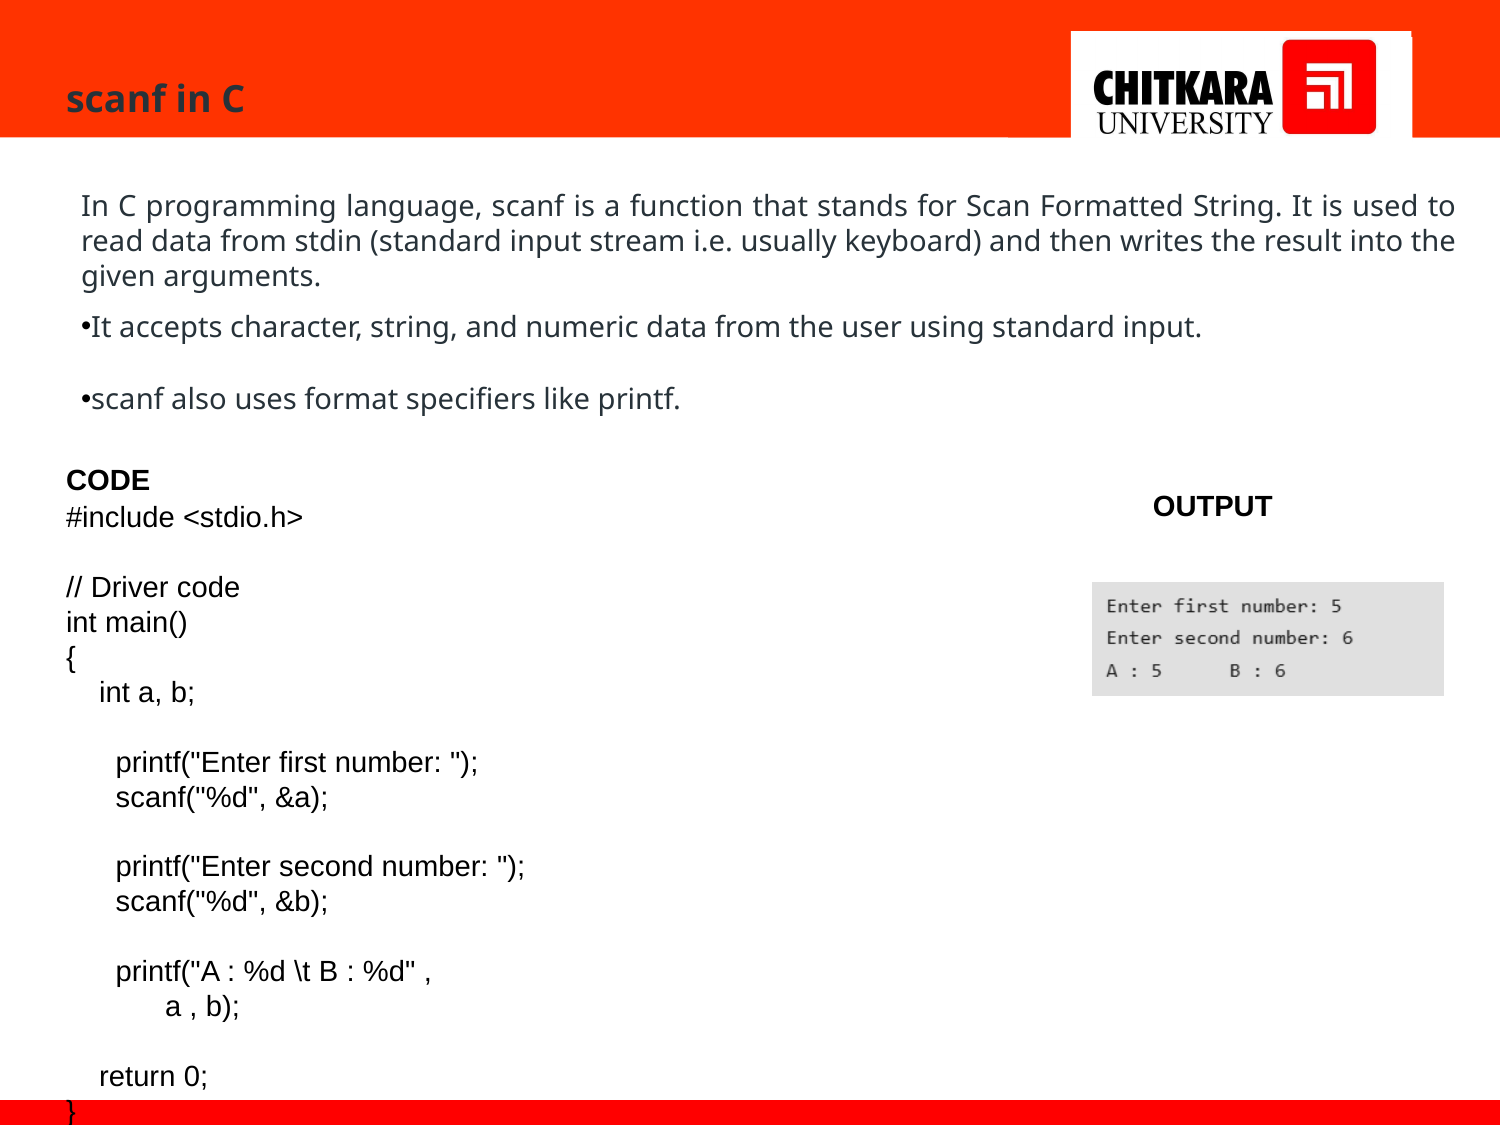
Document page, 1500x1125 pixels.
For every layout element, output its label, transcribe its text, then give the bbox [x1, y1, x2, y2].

title scanf in C [65, 14, 965, 128]
text_box In C programming language, scanf is a function that stands for Scan Formatted String. It is used to read data from stdin (standard input stream i.e. usually keyboard) and then writes the result into the given arguments. It accepts character, string, and numeric data from the user using standard input. scanf also uses format specifiers like printf. [65, 180, 1473, 424]
text_box #include <stdio.h> // Driver code int main() { int a, b; printf("Enter first number: "); scanf("%d", &a); printf("Enter second number: "); scanf("%d", &b); printf("A : %d \t B : %d" , a , b); return 0; } [51, 490, 802, 1125]
text_box OUTPUT [1137, 479, 1290, 530]
picture [1092, 582, 1445, 696]
text_box CODE [51, 454, 167, 505]
picture [1074, 37, 1391, 138]
